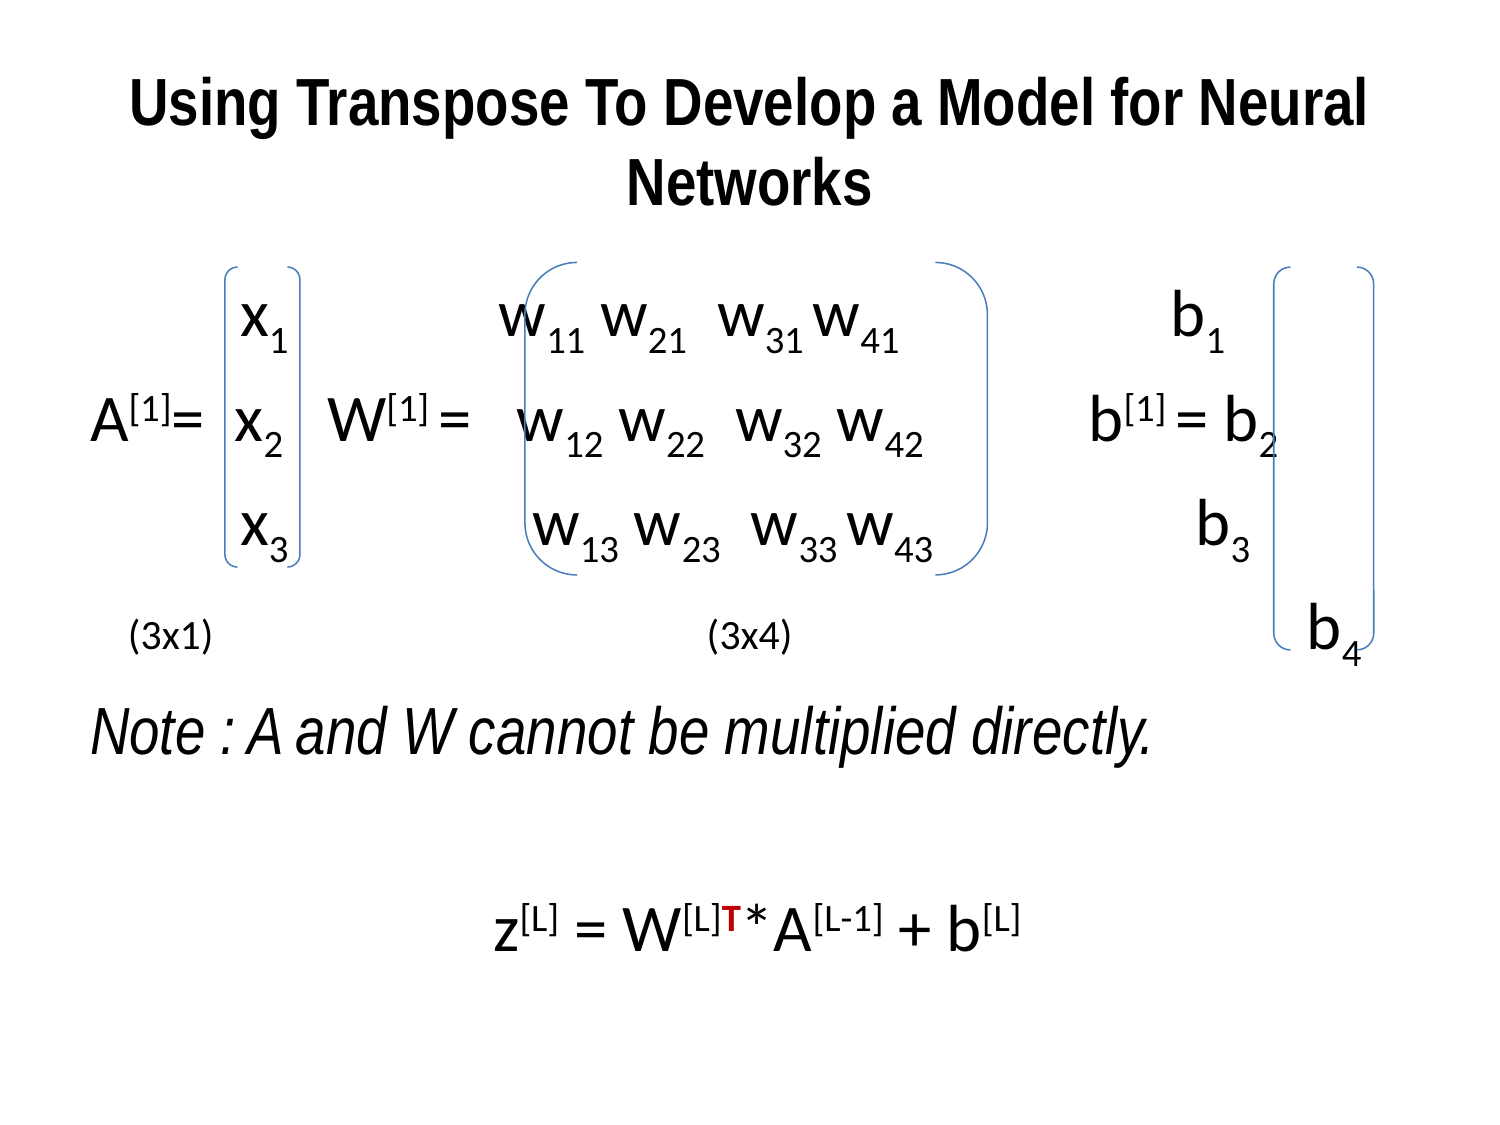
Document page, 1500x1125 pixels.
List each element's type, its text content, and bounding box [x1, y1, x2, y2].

text_box [1272, 266, 1375, 651]
list x1 w11 w21 w31 w41 b1 A[1]= x2 W[1] = w12 w22 w32 w42 b[1] = b2 x3 w13 w23 w33 w43 b3 (3x1) (3x4) b4 Note : A and W cannot be multiplied directly. z[L] = W[L]T*A[L-1] + b[L] [75, 262, 1425, 1005]
text_box [224, 266, 301, 568]
text_box [524, 261, 989, 576]
title Using Transpose To Develop a Model for Neural Networks [75, 45, 1425, 233]
